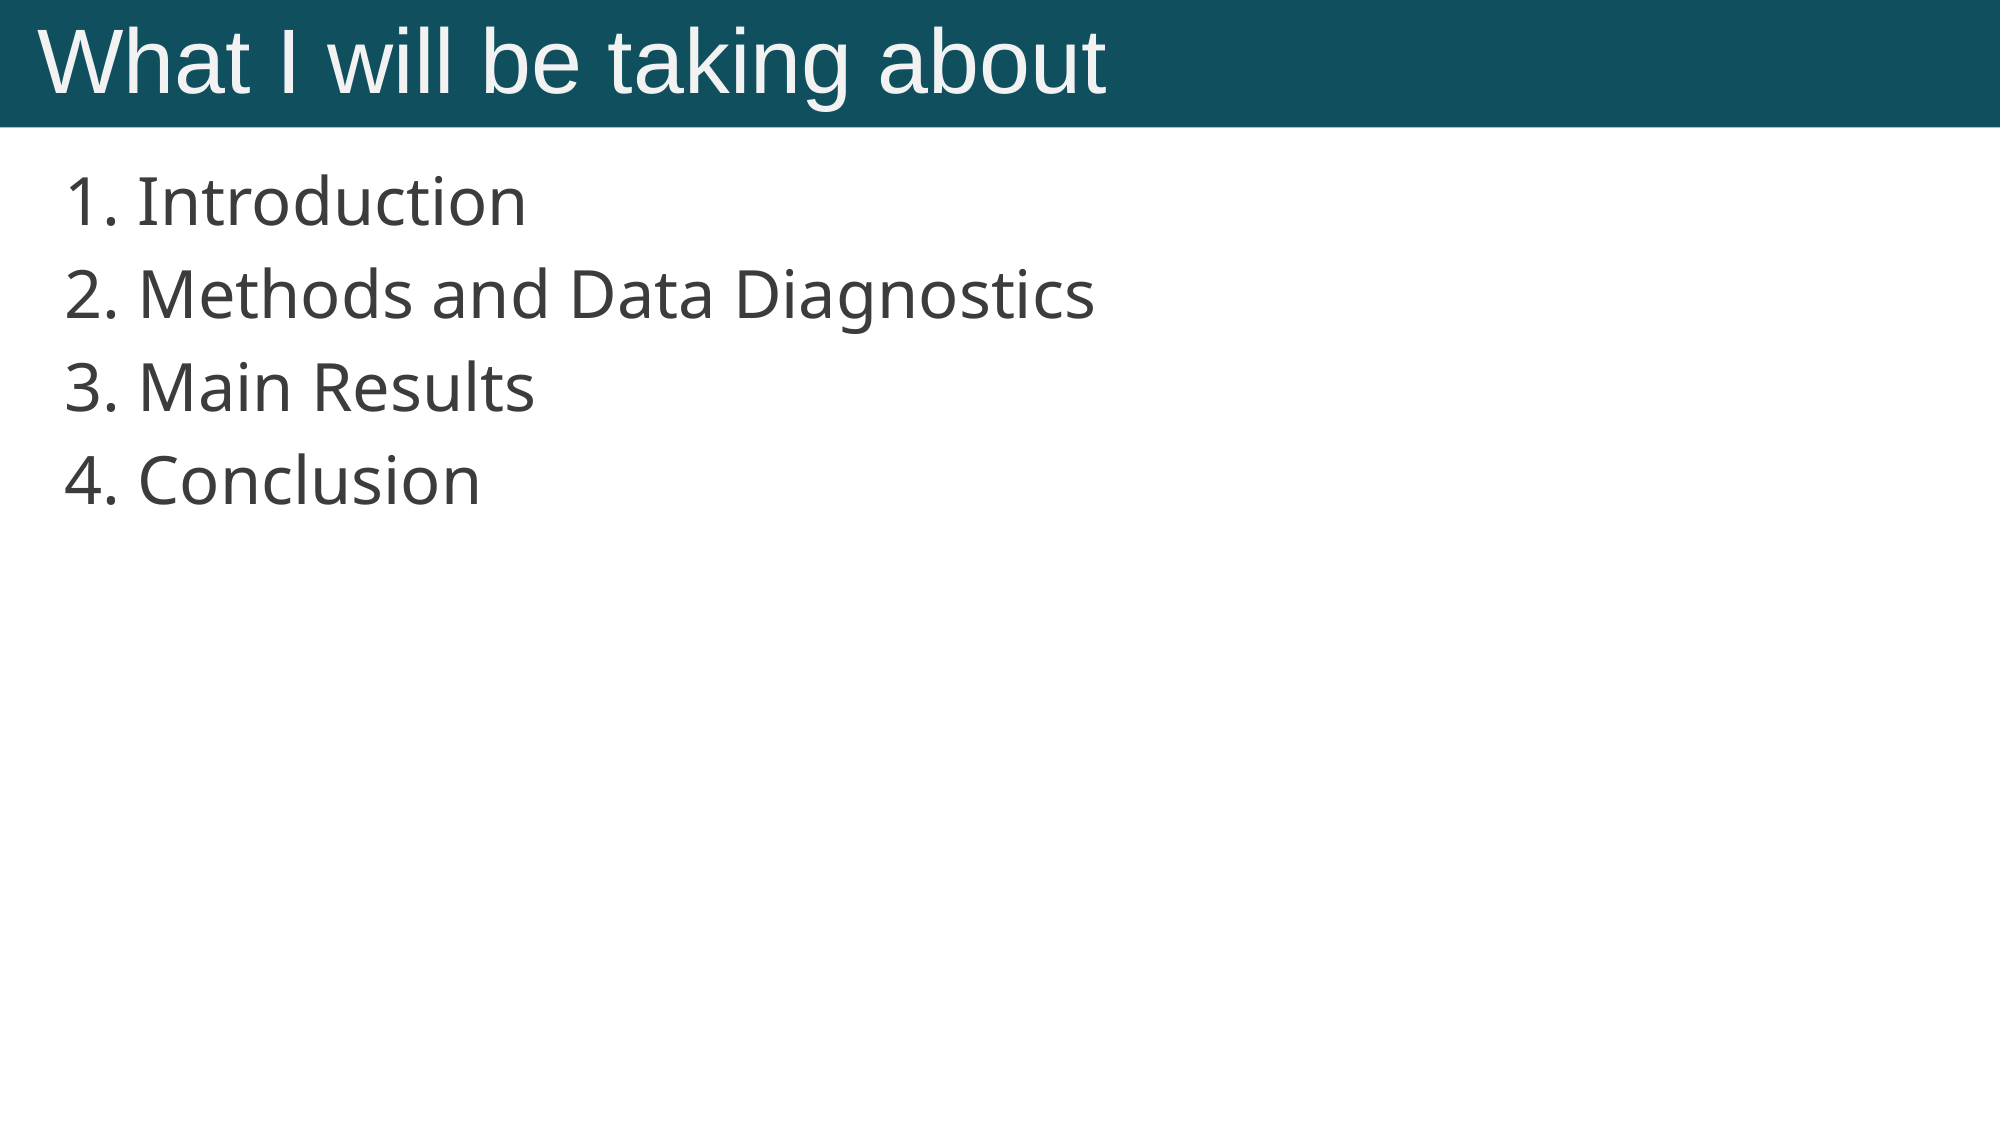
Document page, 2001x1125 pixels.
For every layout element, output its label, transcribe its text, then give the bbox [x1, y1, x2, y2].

list 1. Introduction 2. Methods and Data Diagnostics 3. Main Results 4. Conclusion [49, 160, 1951, 1014]
title What I will be taking about [0, 0, 2000, 128]
